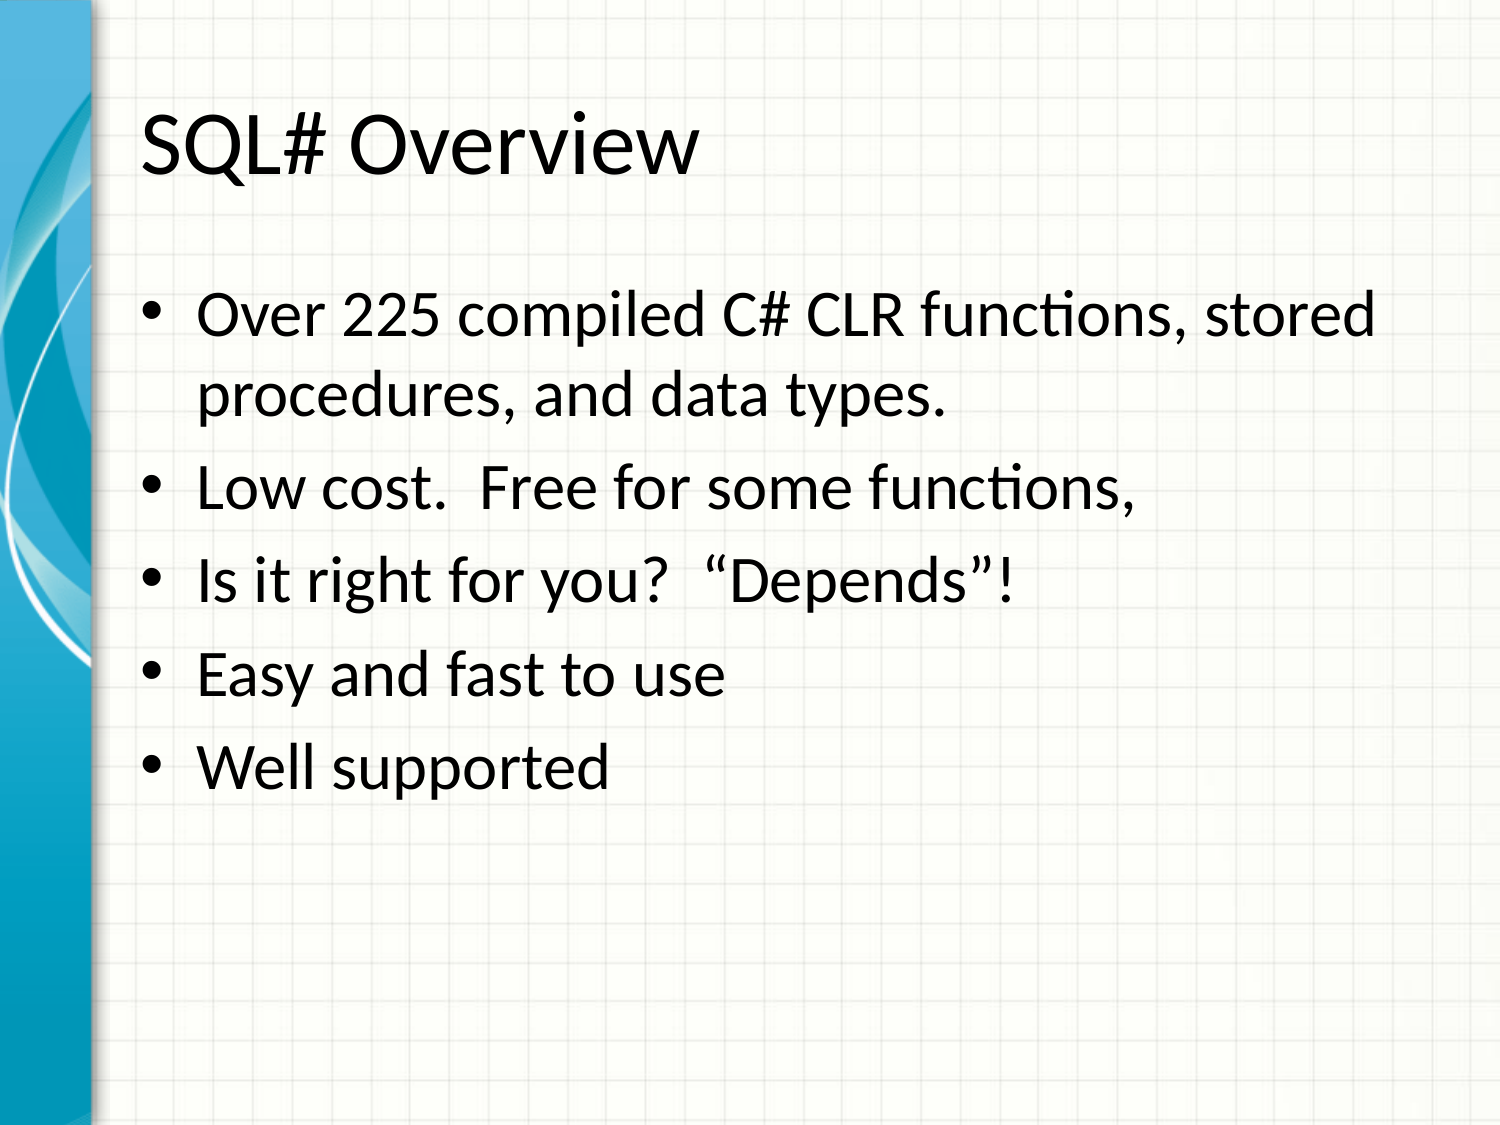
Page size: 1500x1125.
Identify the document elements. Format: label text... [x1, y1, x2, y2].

list Over 225 compiled C# CLR functions, stored procedures, and data types. Low cost. Free for some functions, Is it right for you? “Depends”! Easy and fast to use Well supported [125, 261, 1450, 967]
title SQL# Overview [125, 44, 1450, 232]
picture [0, 0, 1500, 1125]
